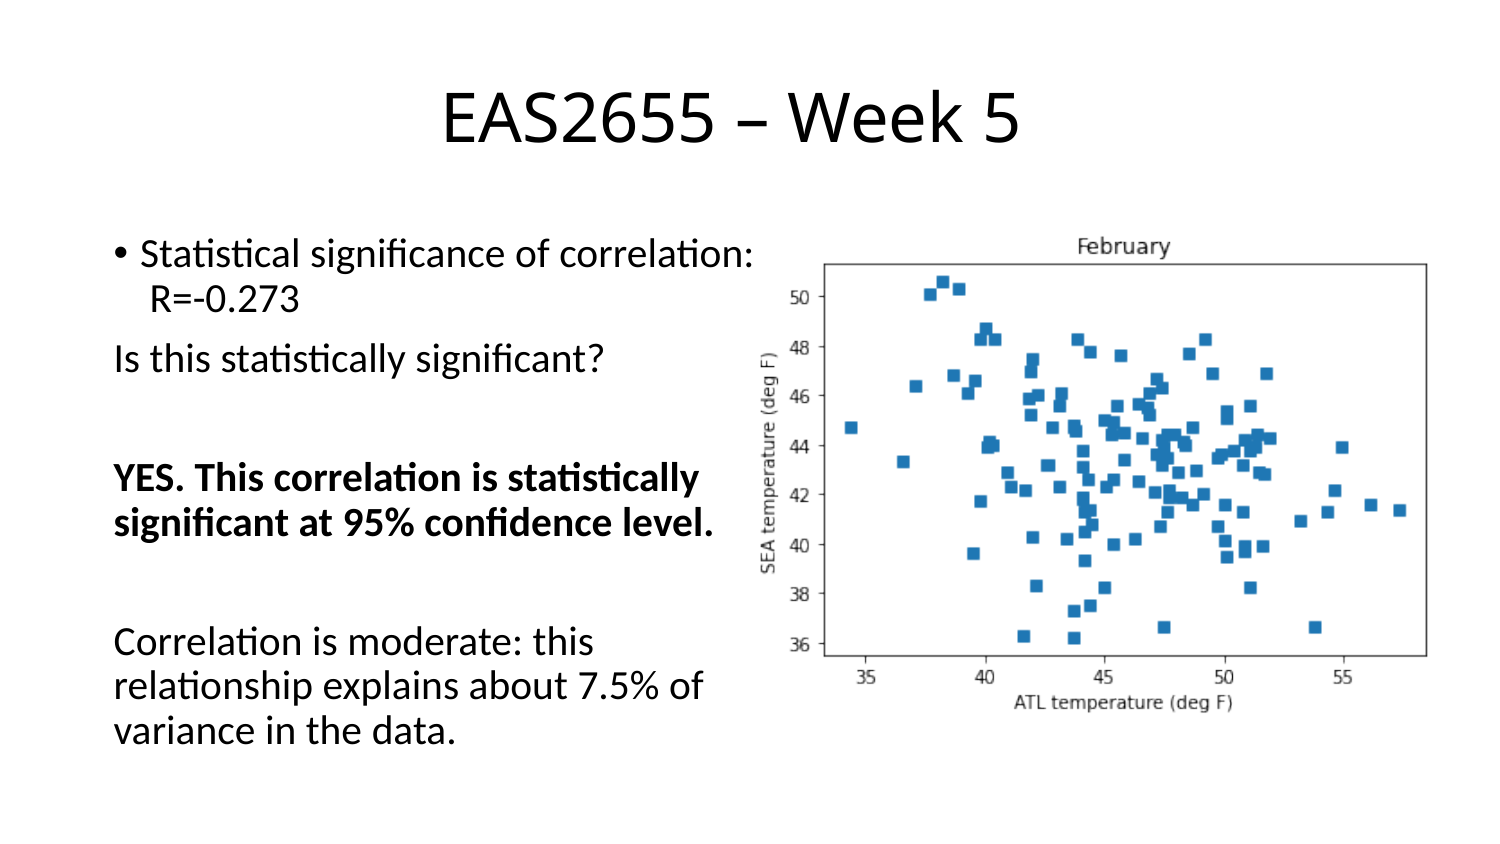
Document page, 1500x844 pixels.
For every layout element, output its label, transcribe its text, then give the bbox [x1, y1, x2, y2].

text_box EAS2655 – Week 5 [233, 39, 1229, 203]
list Statistical significance of correlation: R=-0.273 Is this statistically significant? YES. This correlation is statistically significant at 95% confidence level. Correlation is moderate: this relationship explains about 7.5% of variance in the data. [98, 224, 789, 767]
picture [749, 224, 1437, 724]
